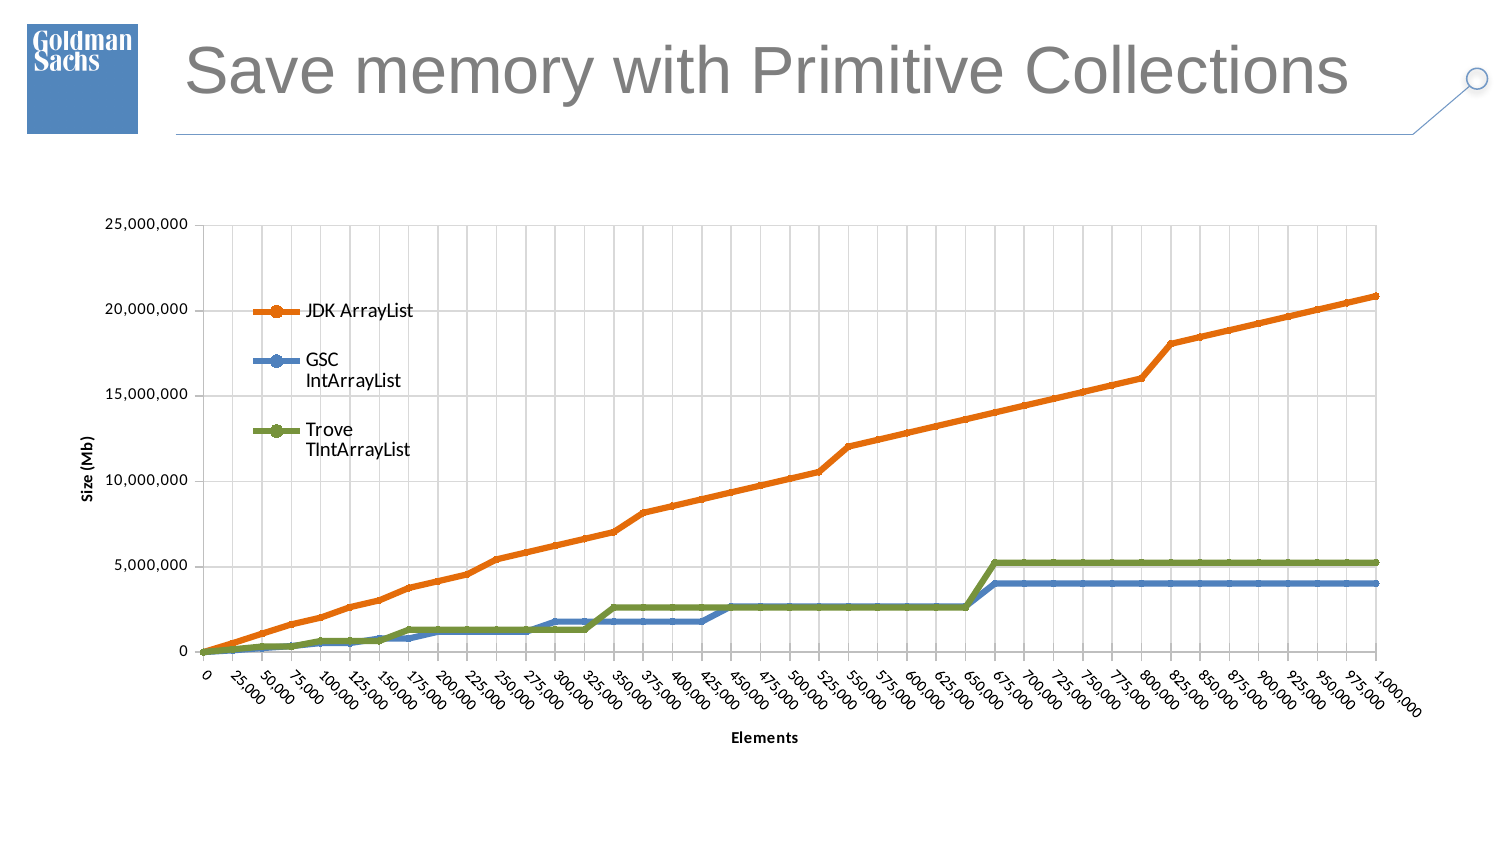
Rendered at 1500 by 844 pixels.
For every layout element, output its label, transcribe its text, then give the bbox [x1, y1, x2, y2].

title Save memory with Primitive Collections [174, 21, 1450, 135]
picture [27, 24, 138, 134]
chart [74, 196, 1426, 754]
